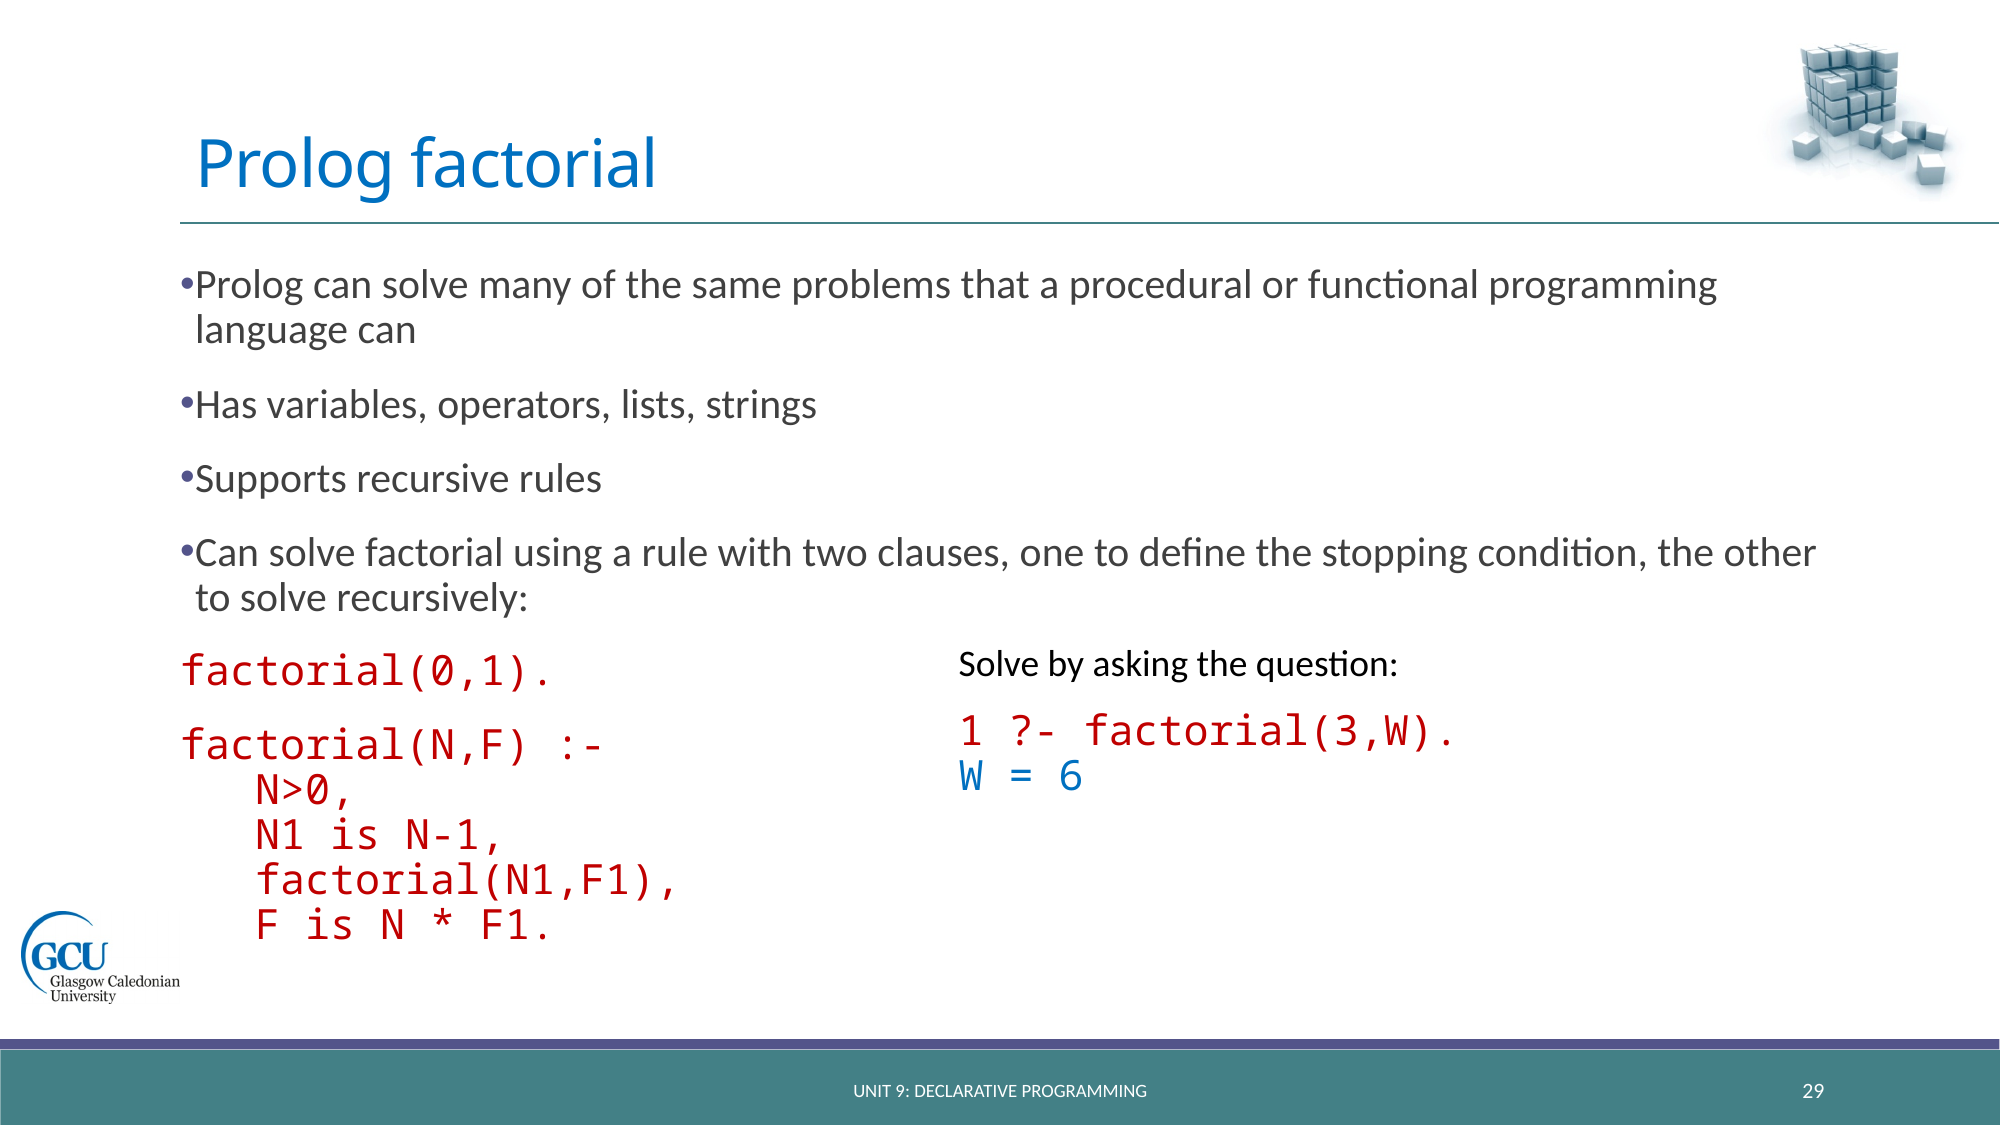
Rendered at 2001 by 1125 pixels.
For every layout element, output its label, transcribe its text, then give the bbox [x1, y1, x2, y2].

list Prolog can solve many of the same problems that a procedural or functional programming language can Has variables, operators, lists, strings Supports recursive rules Can solve factorial using a rule with two clauses, one to define the stopping condition, the other to solve recursively: factorial(0,1). factorial(N,F) :- N>0, N1 is N-1, factorial(N1,F1), F is N * F1. [180, 255, 1830, 1004]
text_box Solve by asking the question: 1 ?- factorial(3,W). W = 6 [943, 631, 1474, 856]
slide_number 29 [1624, 1059, 1840, 1120]
footer unit 9: declarative programming [604, 1059, 1396, 1120]
title Prolog factorial [180, 47, 1830, 209]
picture [1741, 21, 1996, 212]
picture [21, 911, 180, 1004]
